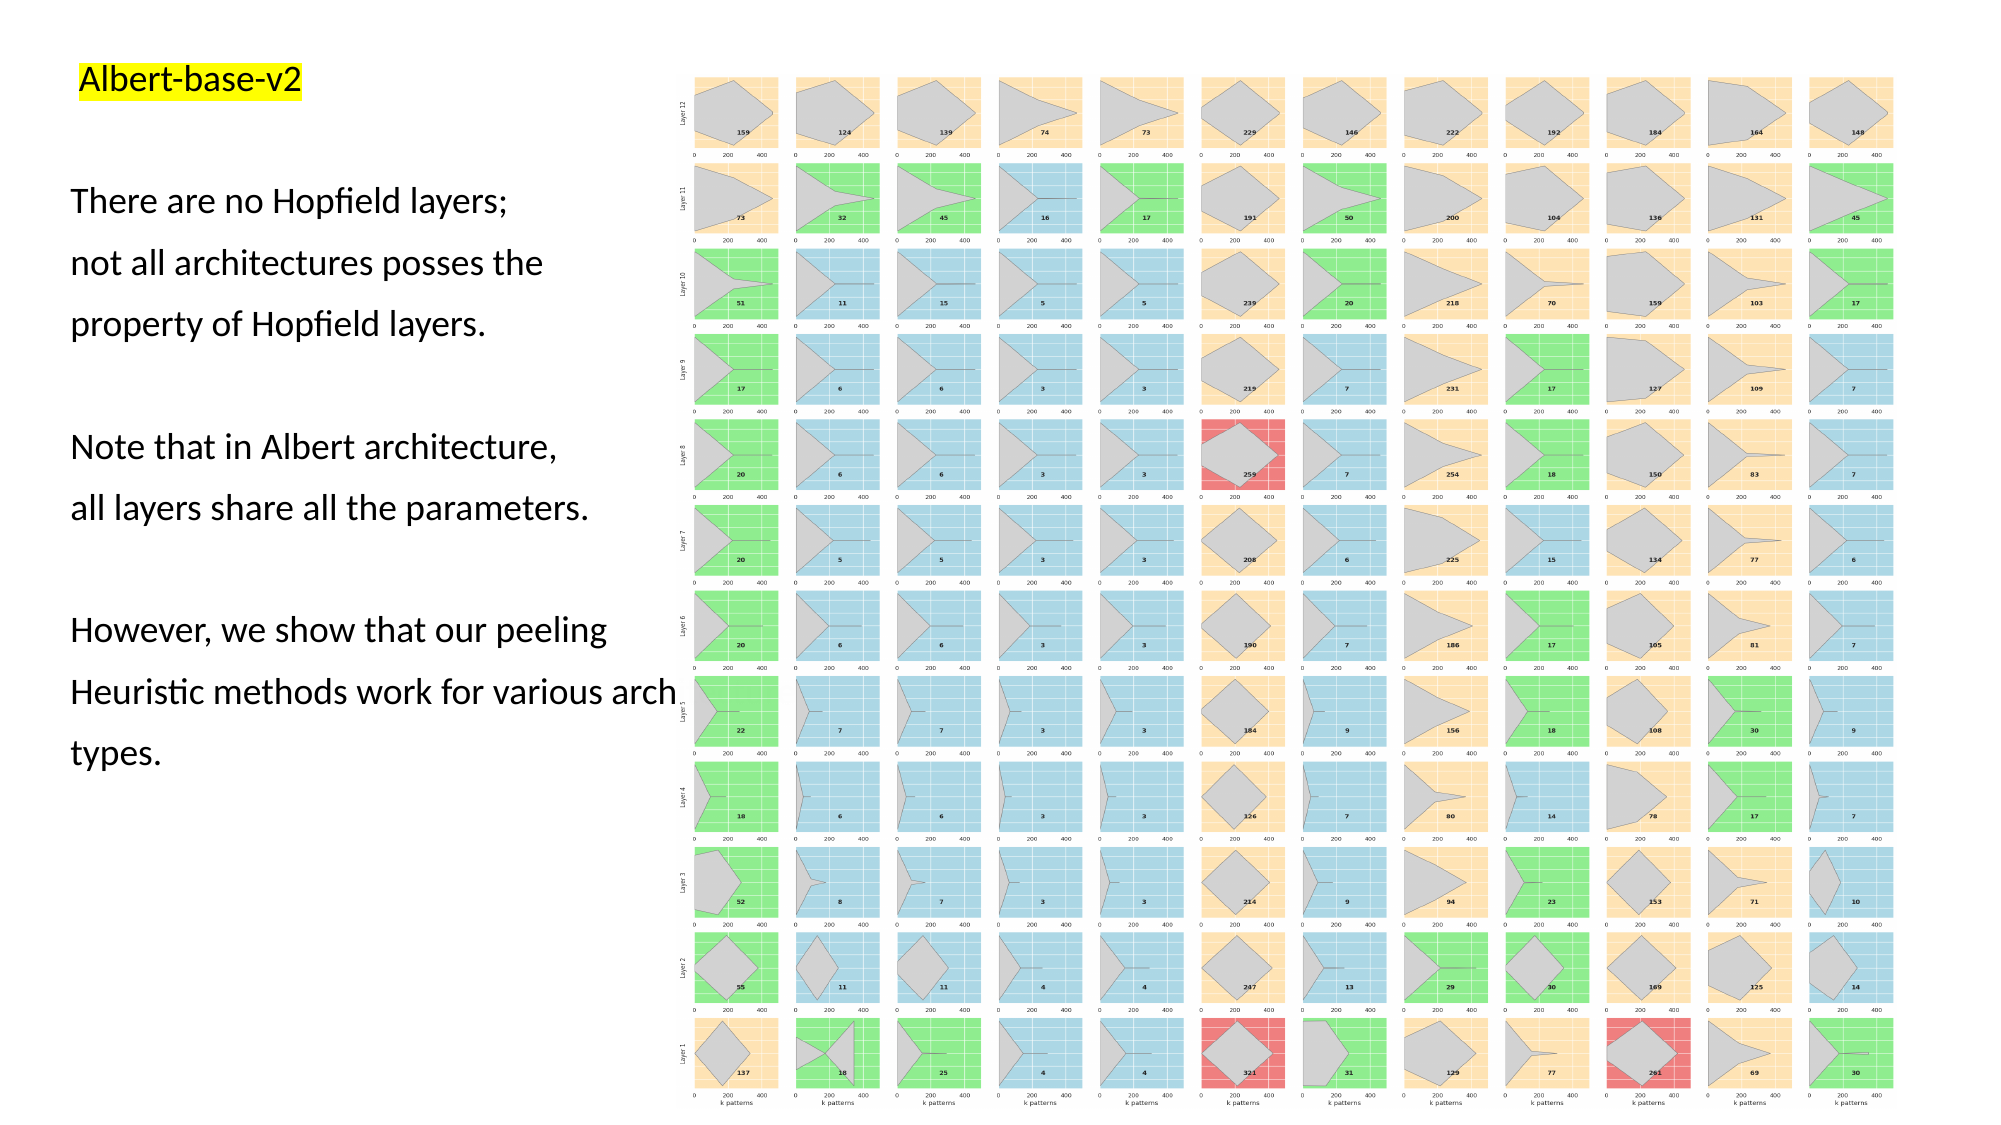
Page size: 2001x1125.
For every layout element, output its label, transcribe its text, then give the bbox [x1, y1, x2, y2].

list Albert-base-v2 There are no Hopfield layers; not all architectures posses the property of Hopfield layers. Note that in Albert architecture, all layers share all the parameters. However, we show that our peeling Heuristic methods work for various architecture types. [55, 51, 1920, 1086]
picture [676, 74, 1897, 1109]
